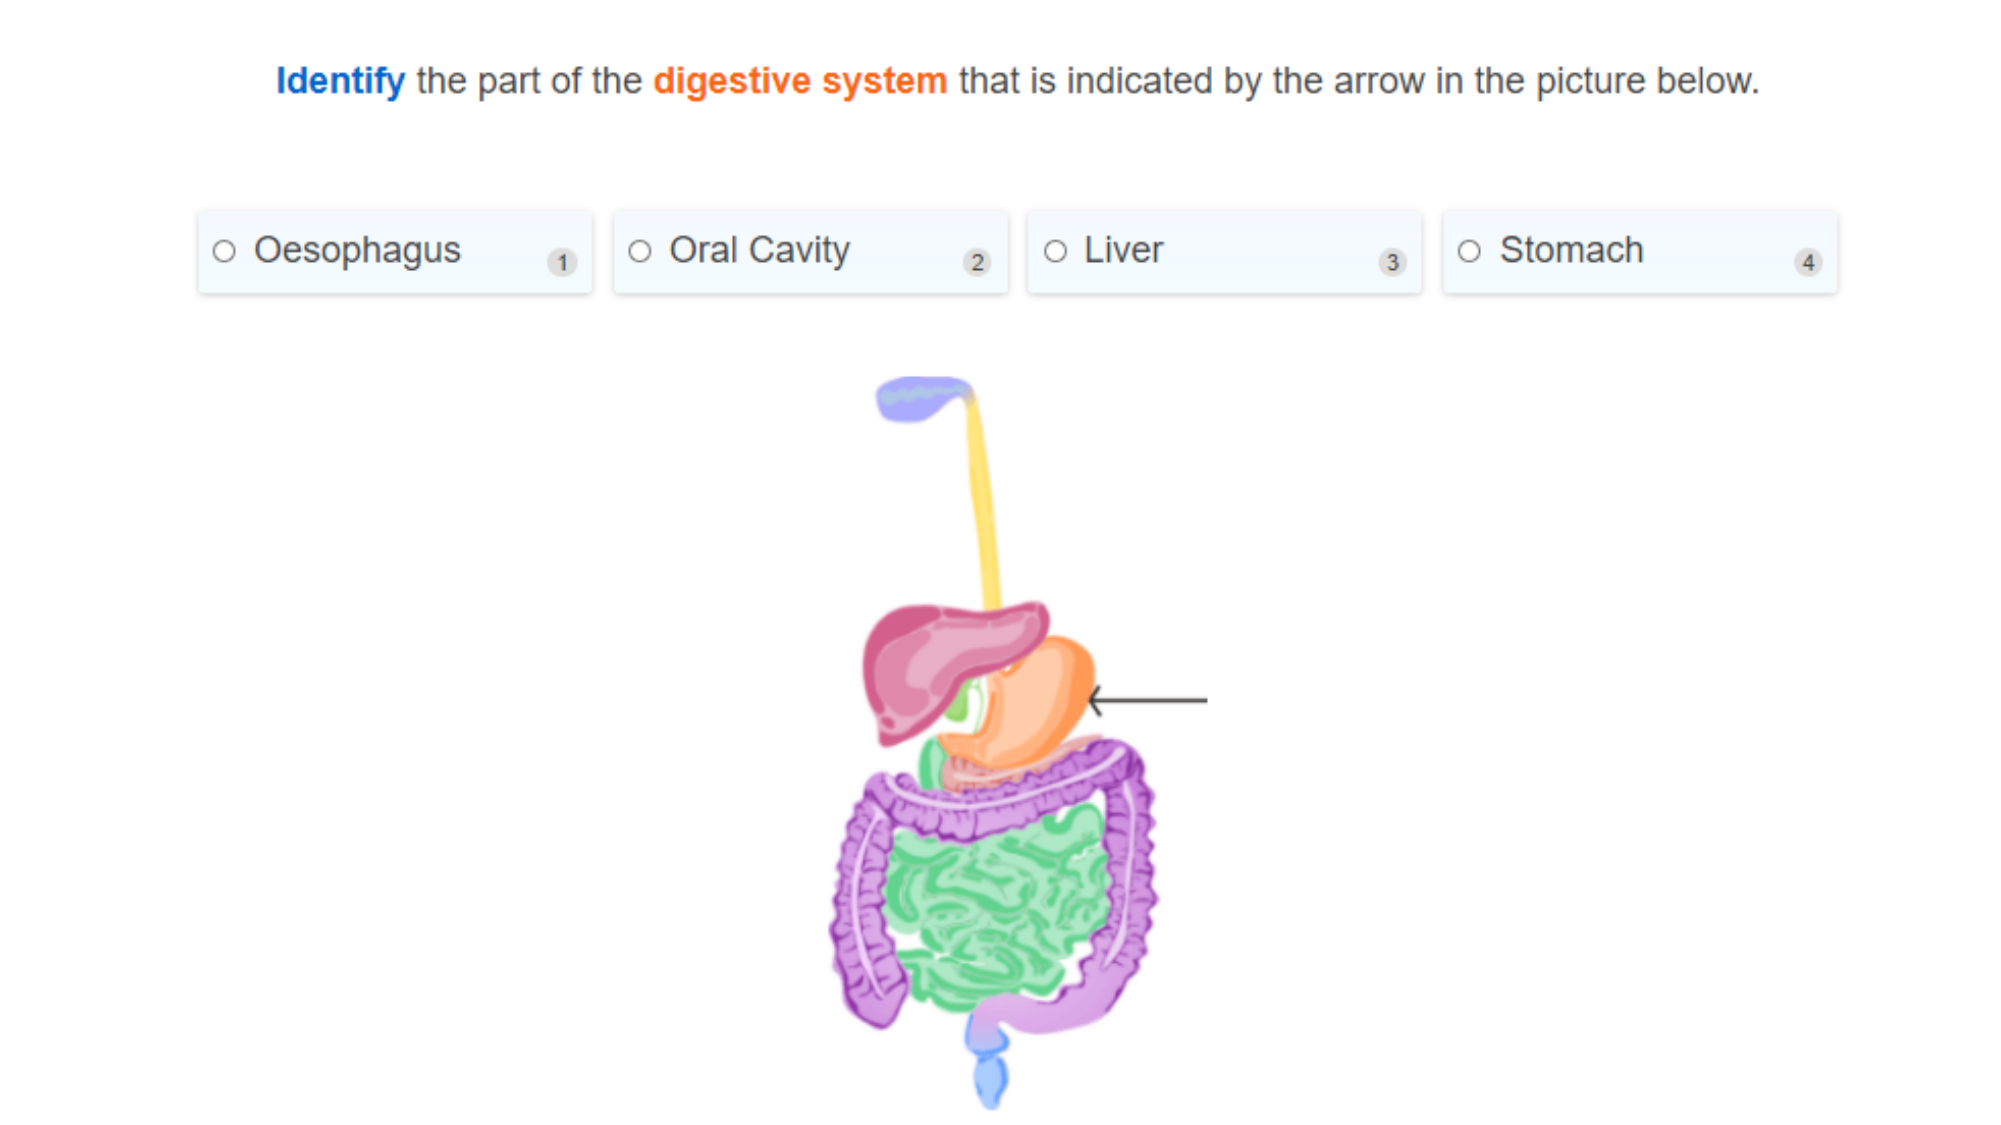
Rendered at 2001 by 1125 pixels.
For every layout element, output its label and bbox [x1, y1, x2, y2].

picture [136, 57, 1858, 1125]
